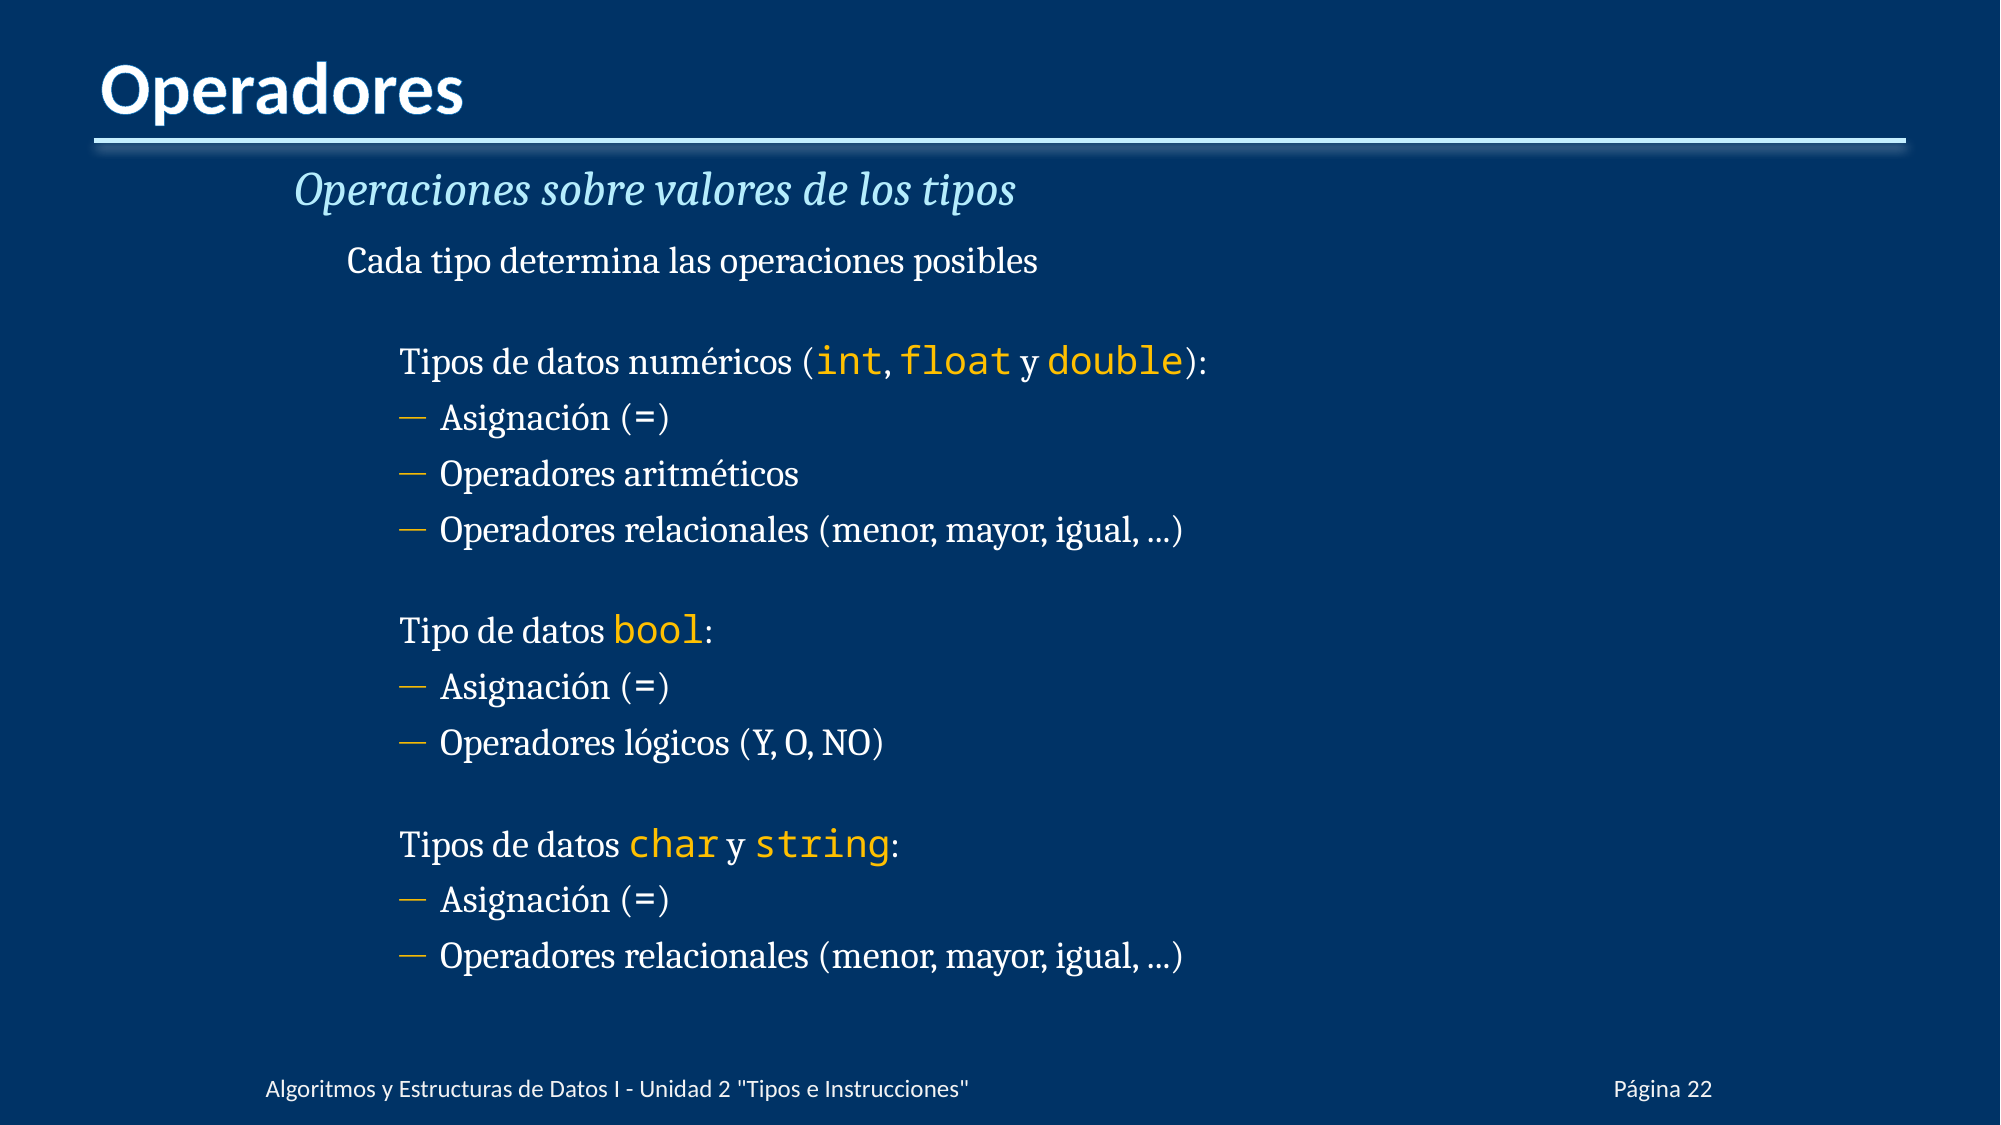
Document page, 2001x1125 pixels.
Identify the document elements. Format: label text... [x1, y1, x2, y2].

footer Algoritmos y Estructuras de Datos I - Unidad 2 "Tipos e Instrucciones" [265, 1042, 1485, 1103]
title Operadores [99, 46, 1900, 129]
slide_number Página 69 [1515, 1042, 1713, 1103]
list Operaciones sobre valores de los tipos Cada tipo determina las operaciones posibles Tipos de datos numéricos (int, float y double): Asignación (=) Operadores aritméticos Operadores relacionales (menor, mayor, igual, ...) Tipo de datos bool: Asignación (=) Operadores lógicos (Y, O, NO) Tipos de datos char y string: Asignación (=) Operadores relacionales (menor, mayor, igual, ...) [279, 149, 1630, 988]
